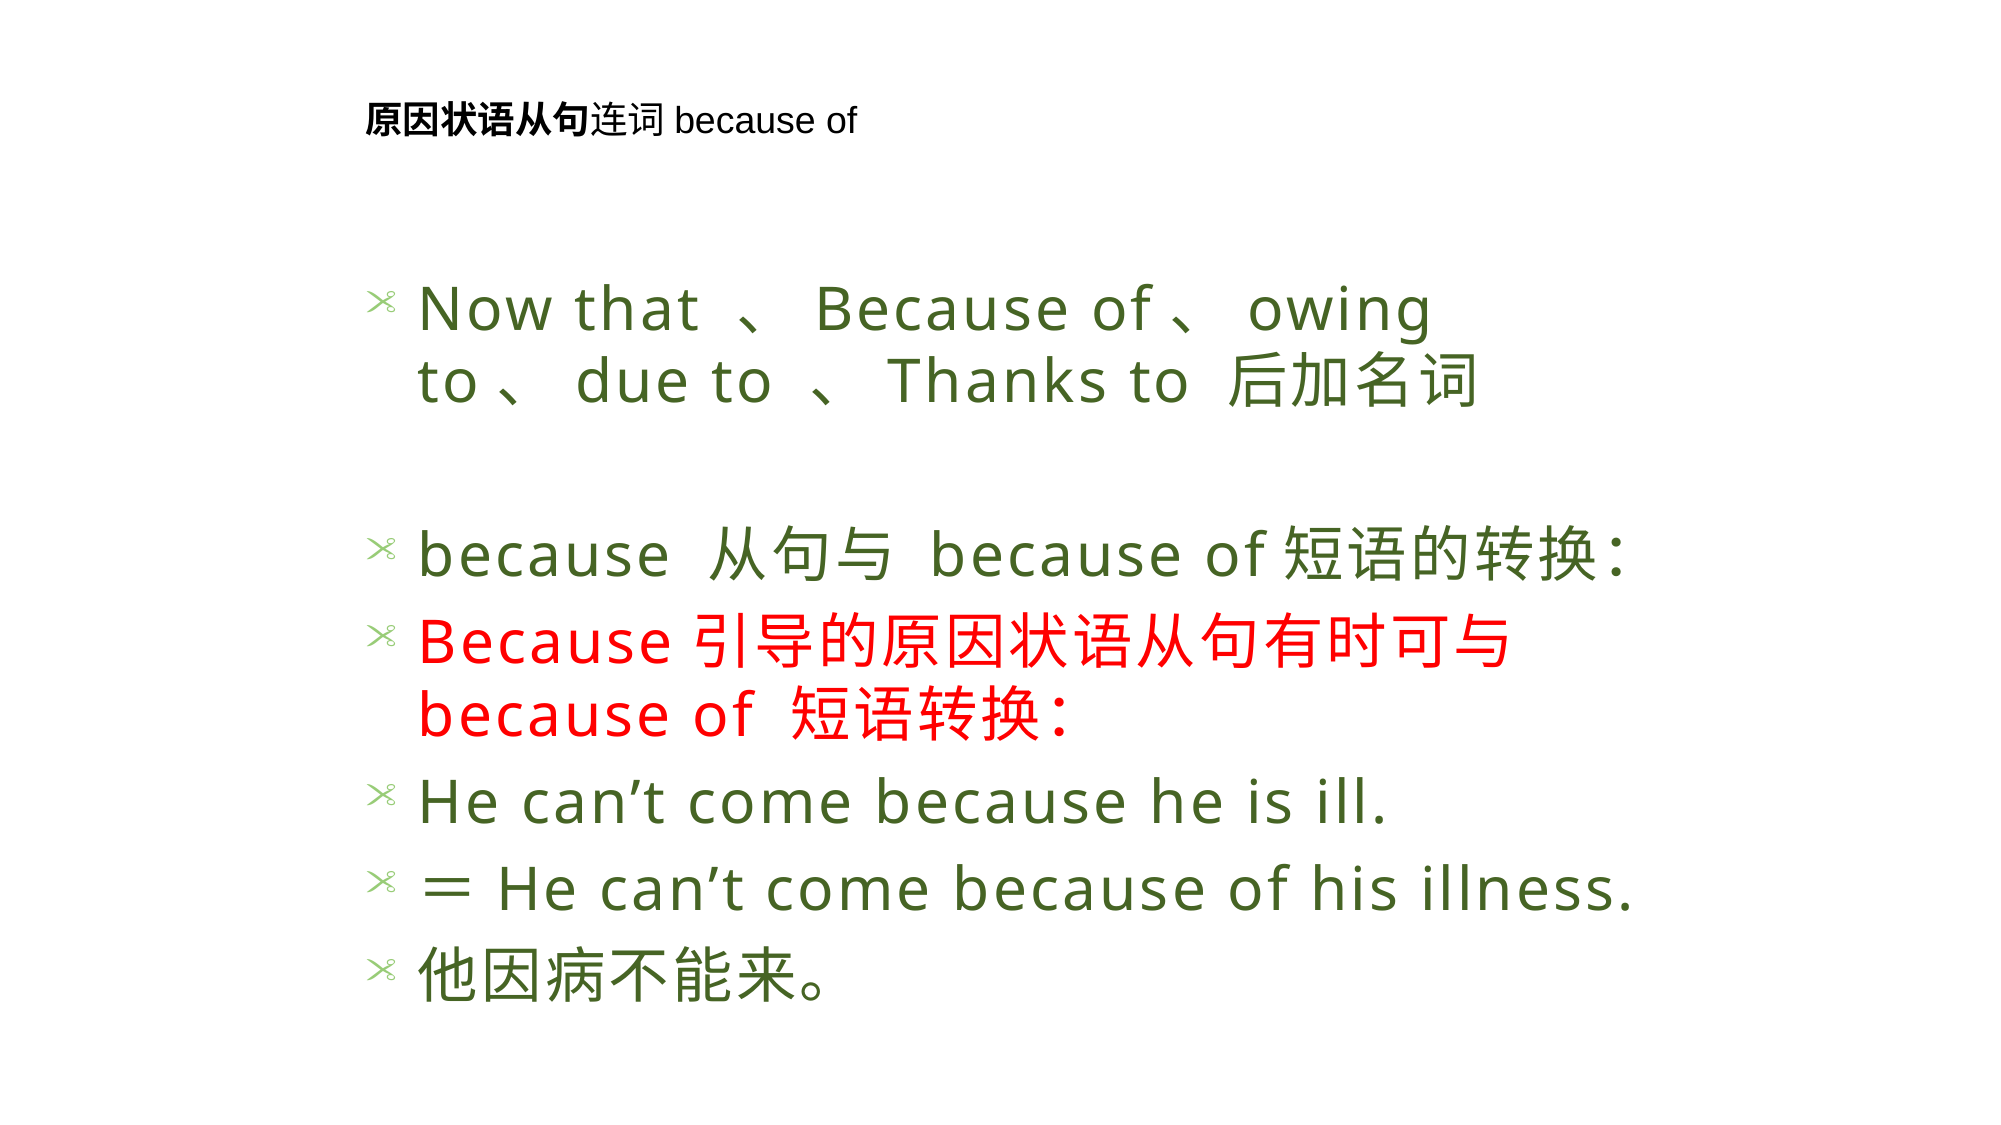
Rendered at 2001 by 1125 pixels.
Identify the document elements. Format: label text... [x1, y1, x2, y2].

list Now that 、Because of、owing to、due to 、Thanks to 后加名词 because 从句与 because of短语的转换： Because引导的原因状语从句有时可与because of 短语转换： He can’t come because he is ill. ＝He can’t come because of his illness. 他因病不能来。 [350, 262, 1688, 1075]
title 原因状语从句连词because of [350, 37, 1688, 200]
